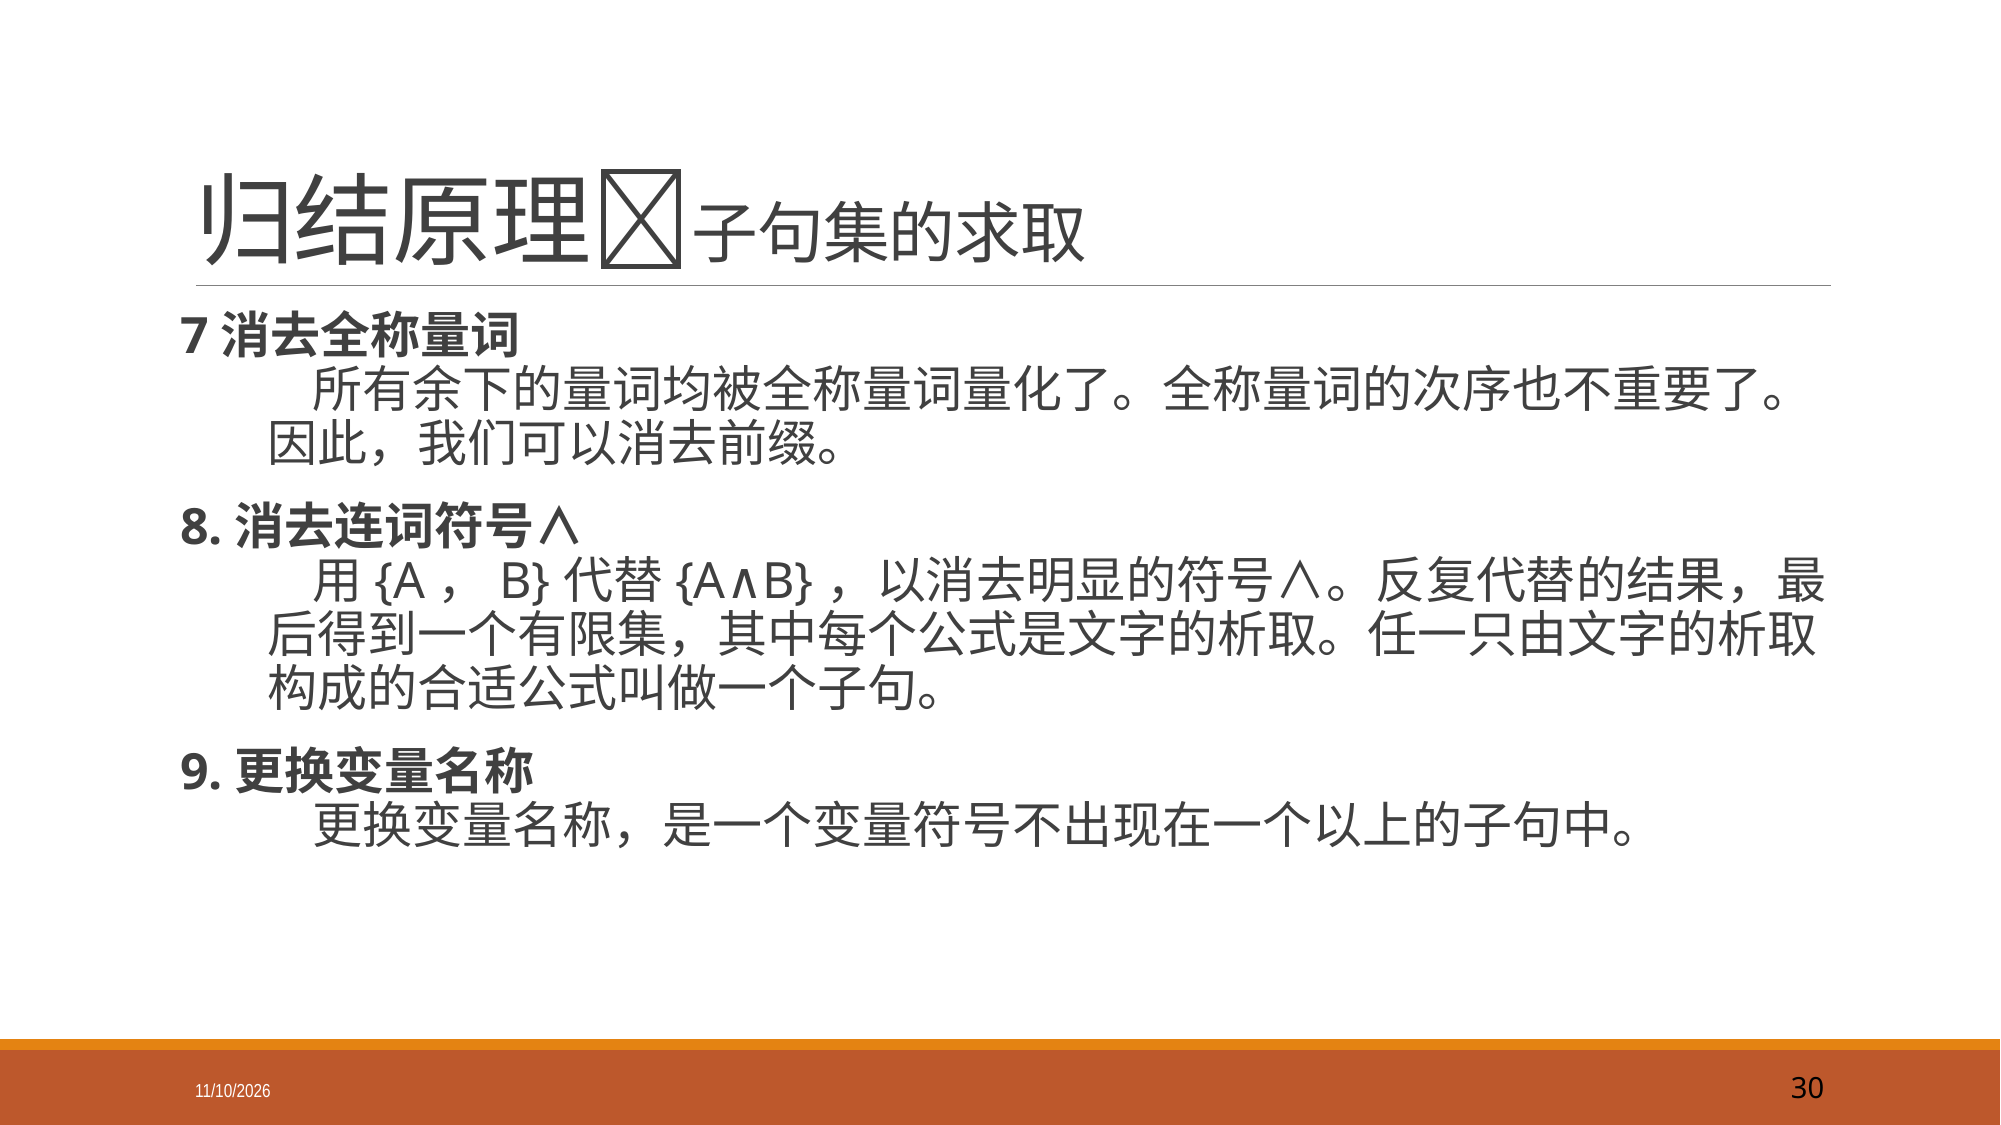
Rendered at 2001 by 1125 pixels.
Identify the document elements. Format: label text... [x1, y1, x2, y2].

slide_number 30 [1624, 1059, 1840, 1120]
title 归结原理子句集的求取 [180, 47, 1830, 285]
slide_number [180, 1059, 586, 1120]
list 7消去全称量词 所有余下的量词均被全称量词量化了。全称量词的次序也不重要了。因此，我们可以消去前缀。 8.消去连词符号∧ 用{A，B}代替{A∧B}，以消去明显的符号∧。反复代替的结果，最后得到一个有限集，其中每个公式是文字的析取。任一只由文字的析取构成的合适公式叫做一个子句。 9.更换变量名称 更换变量名称，是一个变量符号不出现在一个以上的子句中。 [180, 302, 1830, 963]
